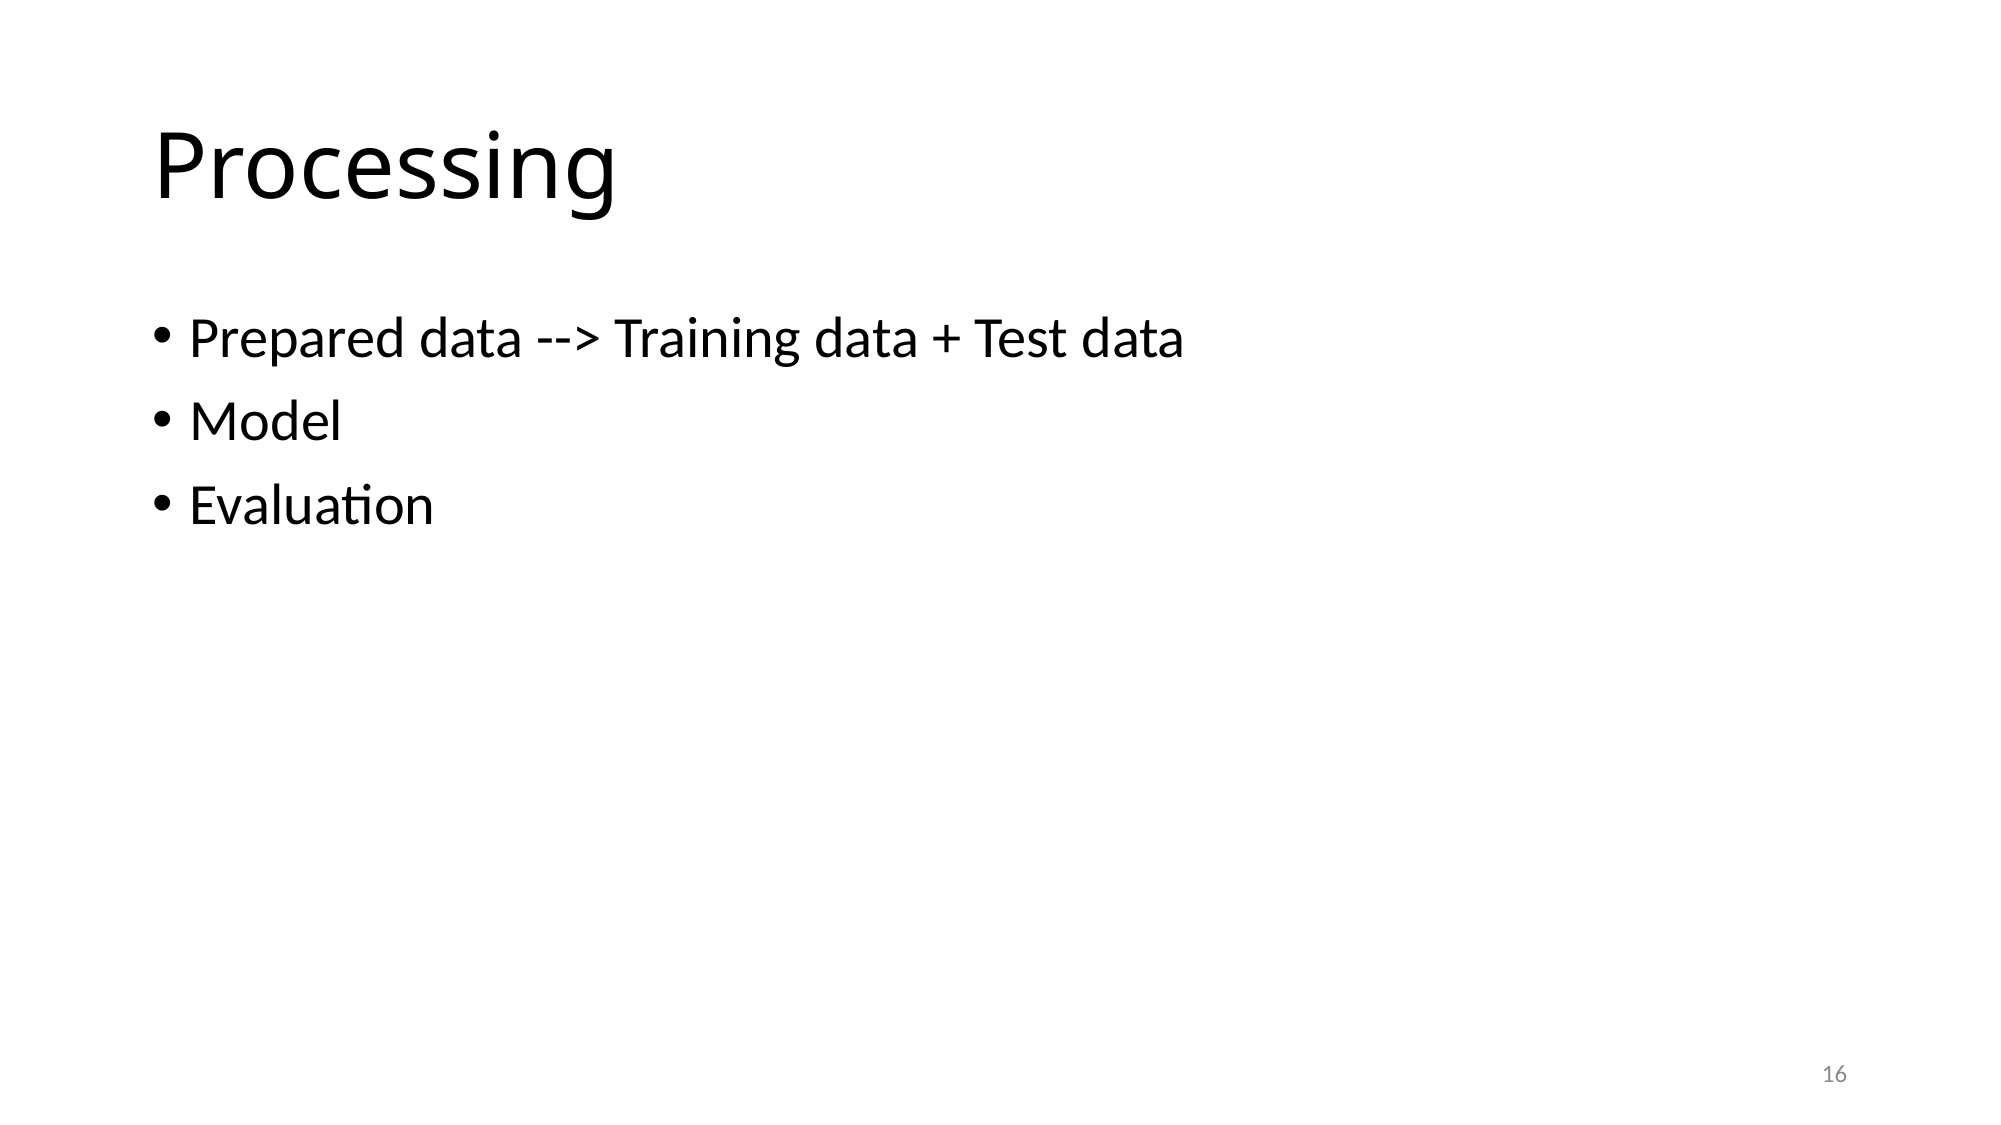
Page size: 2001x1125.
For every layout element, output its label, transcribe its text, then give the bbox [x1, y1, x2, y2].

slide_number 16 [1412, 1042, 1863, 1103]
title Processing [137, 59, 1863, 278]
list Prepared data --> Training data + Test data Model Evaluation [137, 299, 1863, 1014]
